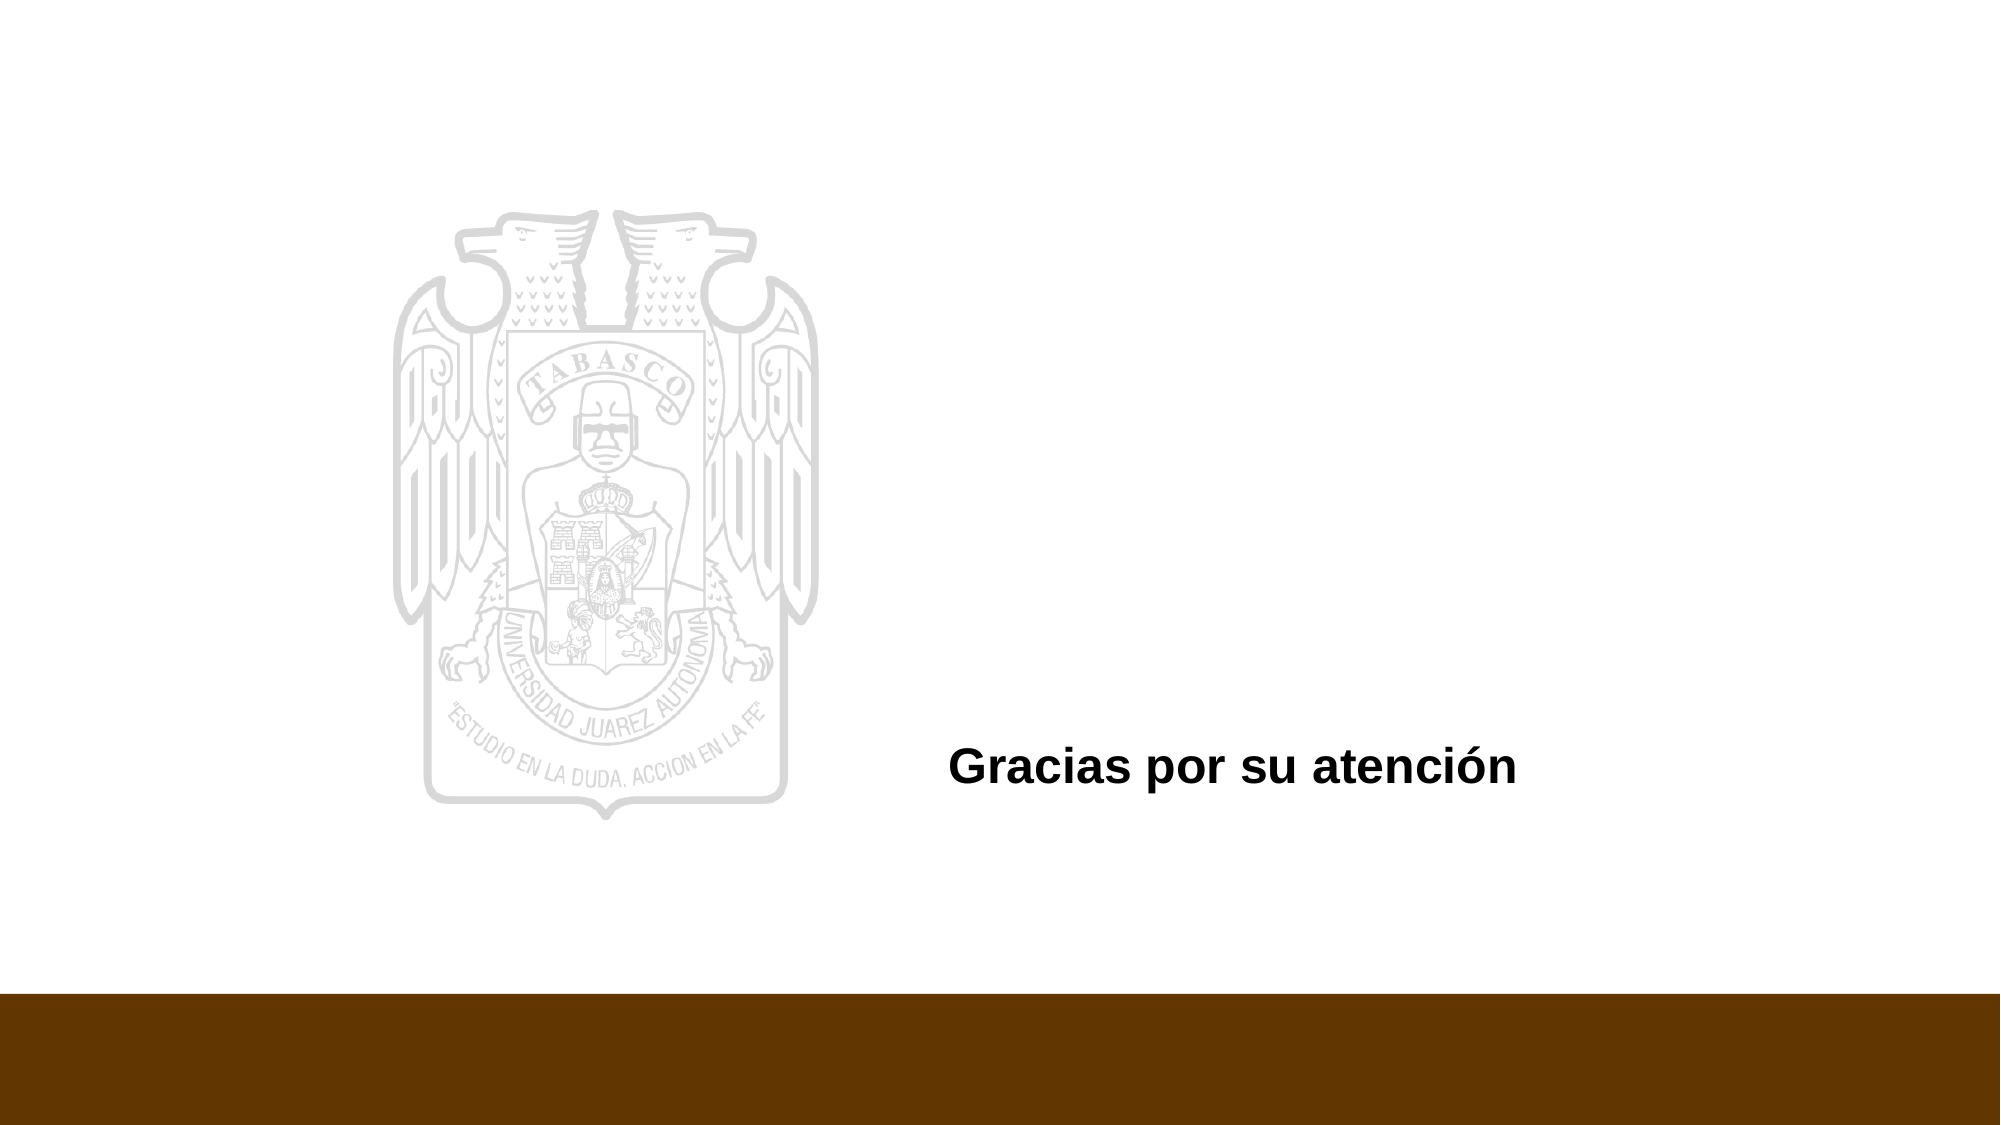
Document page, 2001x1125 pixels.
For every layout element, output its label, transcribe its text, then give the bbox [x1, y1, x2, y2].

text_box Gracias por su atención [933, 725, 1534, 801]
picture [374, 209, 837, 833]
